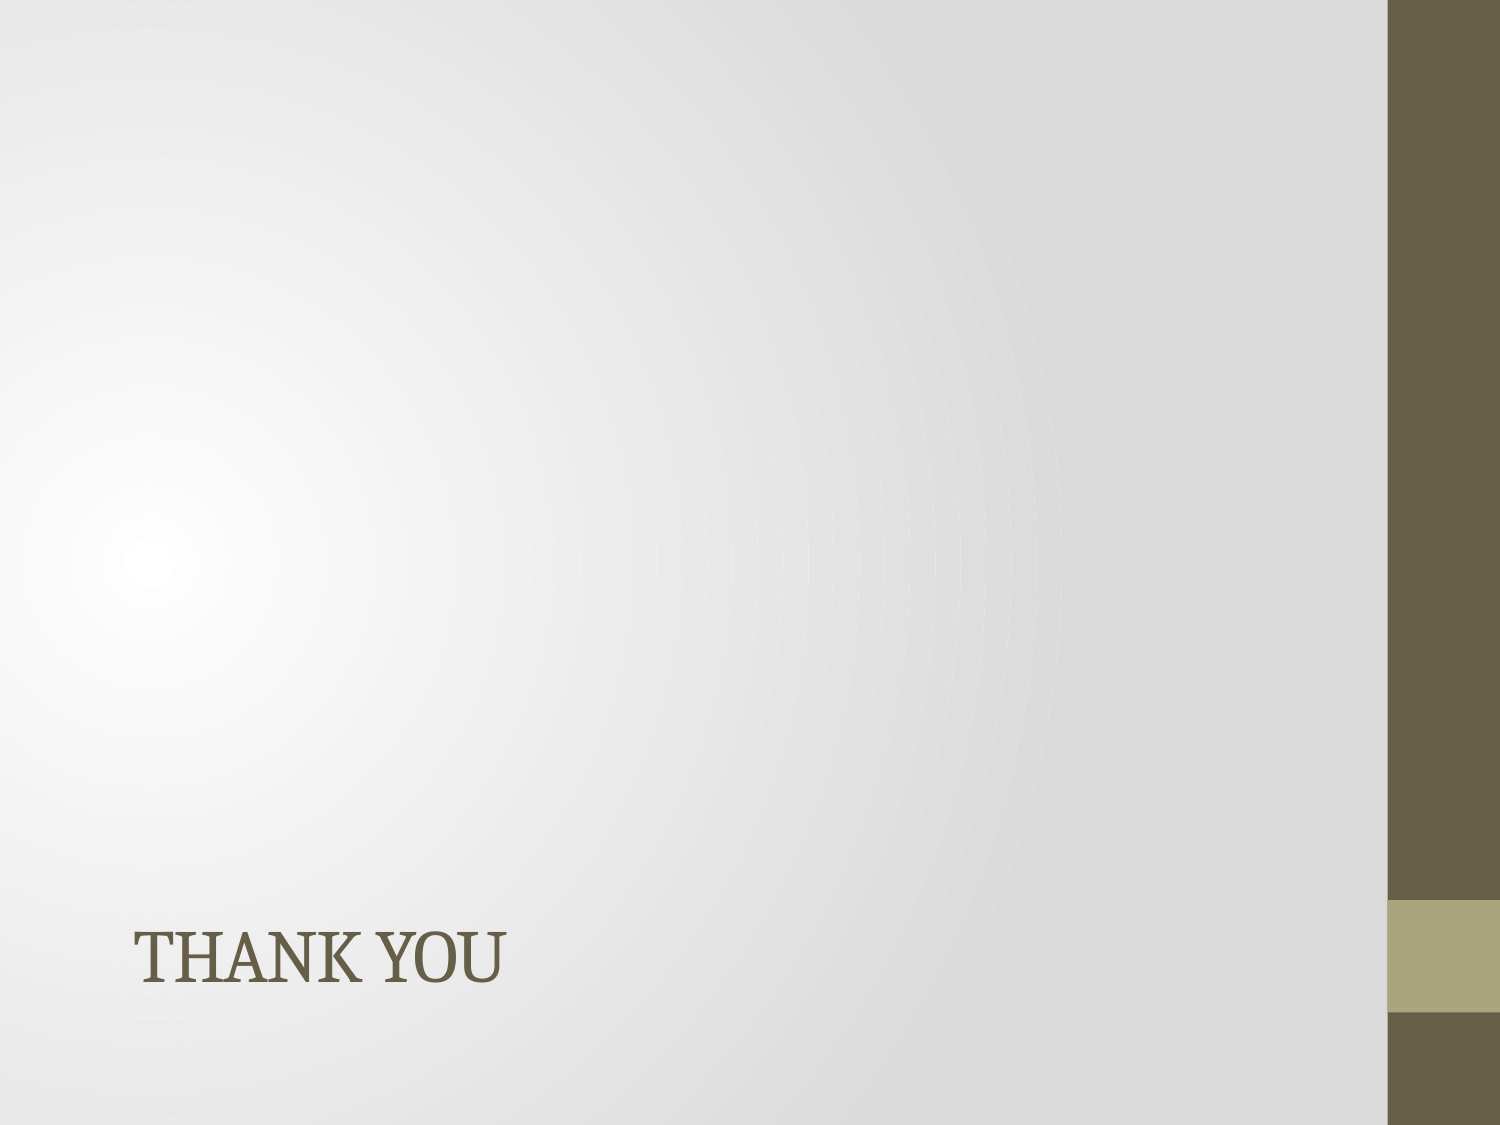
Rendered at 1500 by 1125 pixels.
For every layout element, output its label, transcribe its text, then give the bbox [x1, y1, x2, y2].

title Thank you [118, 900, 1375, 1092]
